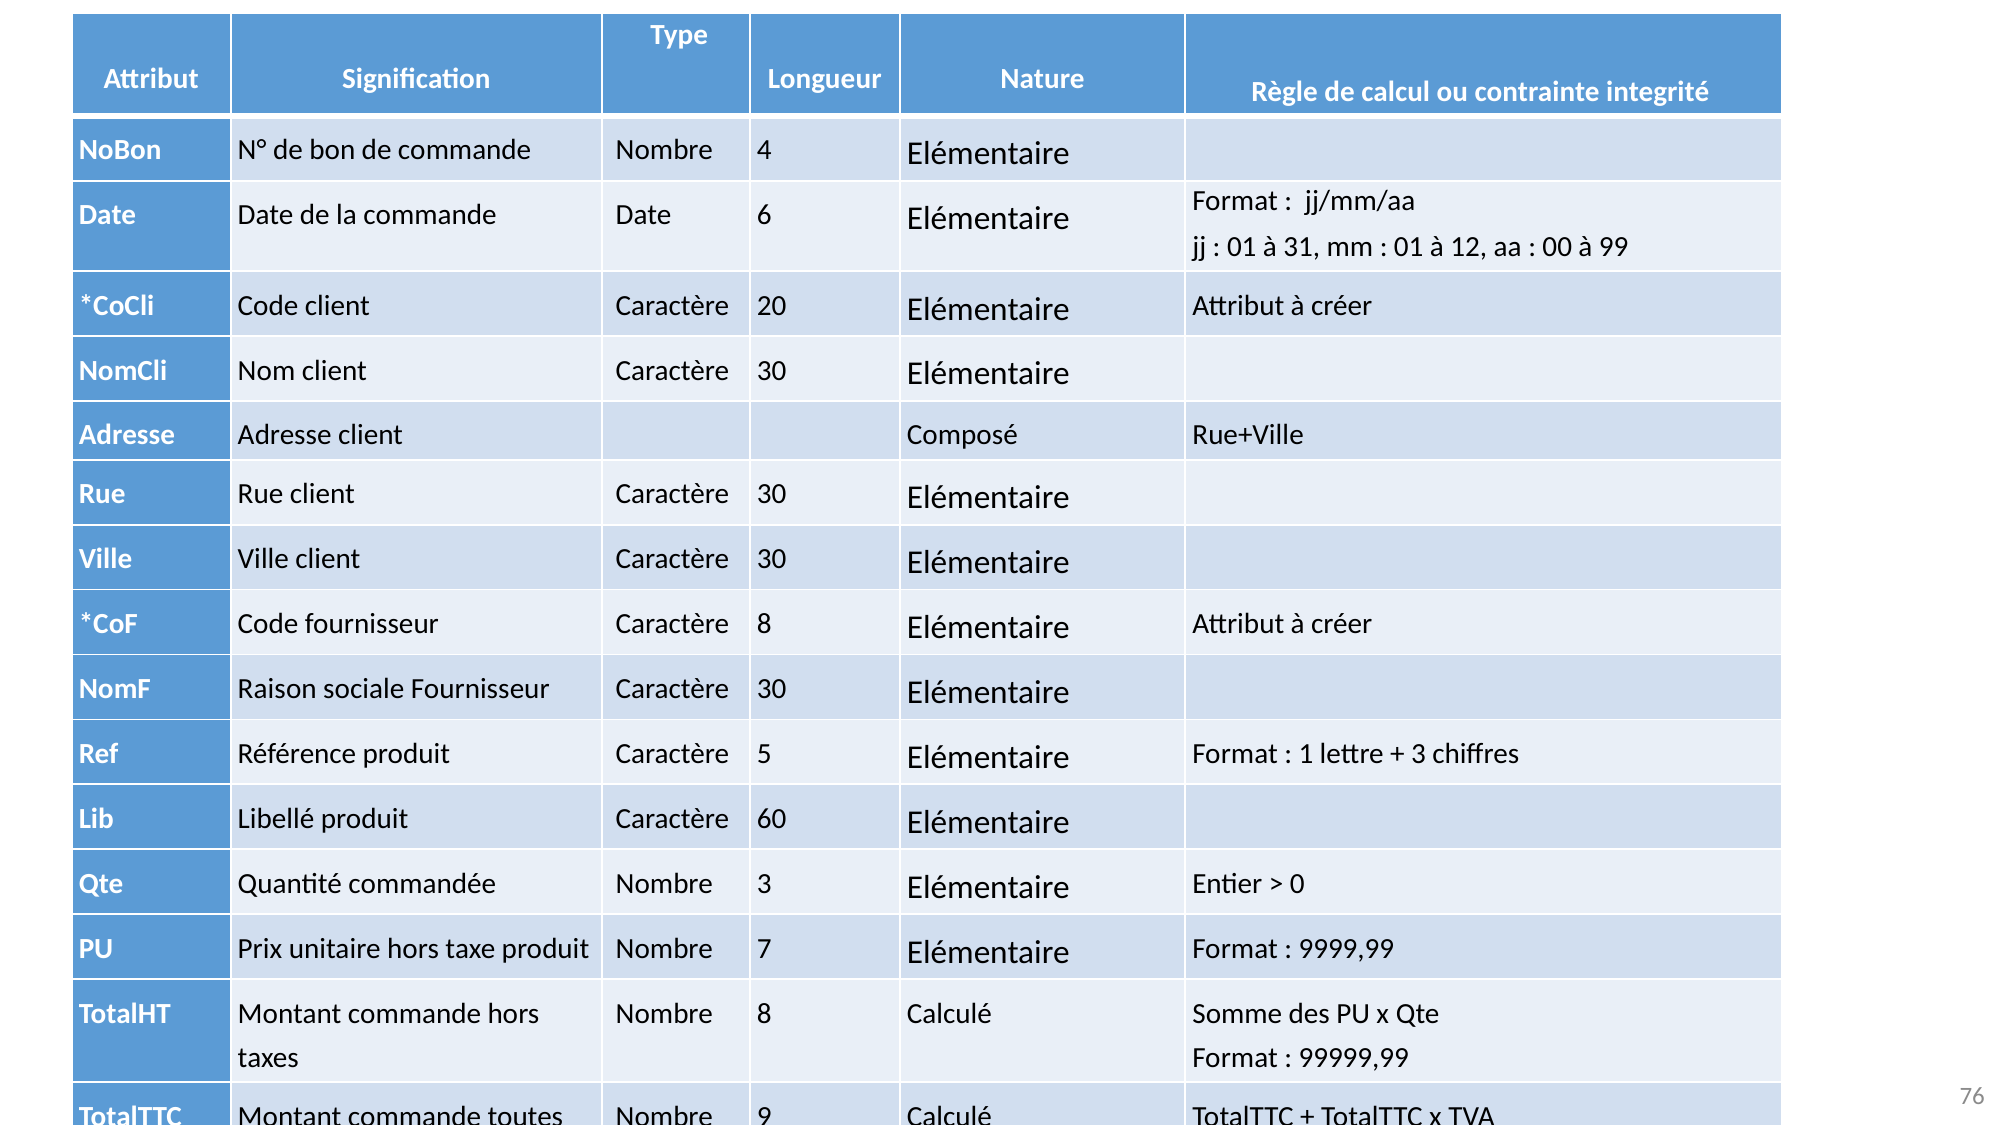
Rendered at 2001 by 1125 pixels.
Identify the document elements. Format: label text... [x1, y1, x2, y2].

table_cell Adresse [73, 402, 230, 459]
table_cell Nombre [603, 119, 749, 180]
table_cell 8 [751, 980, 899, 1081]
table_header Attribut [73, 14, 230, 113]
table_cell Attribut à créer [1186, 272, 1781, 335]
table_cell TotalHT [73, 980, 230, 1081]
table_cell Elémentaire [901, 850, 1184, 913]
table_cell [1186, 337, 1781, 400]
table_cell Caractère [603, 337, 749, 400]
table_cell Elémentaire [901, 272, 1184, 335]
table_cell Lib [73, 785, 230, 848]
table_cell Caractère [603, 272, 749, 335]
table_cell Format : 9999,99 [1186, 915, 1781, 978]
table_cell Raison sociale Fournisseur [232, 655, 601, 719]
table_cell 20 [751, 272, 899, 335]
table_cell [1186, 526, 1781, 589]
table_cell Nombre [603, 980, 749, 1081]
table_cell *CoF [73, 590, 230, 654]
table_cell Calculé [901, 980, 1184, 1081]
table_cell Nom client [232, 337, 601, 400]
table_cell Caractère [603, 655, 749, 719]
table_cell Qte [73, 850, 230, 913]
table_cell [751, 402, 899, 459]
table_cell *CoCli [73, 272, 230, 335]
table_cell Composé [901, 402, 1184, 459]
table_cell Caractère [603, 526, 749, 589]
table_cell Référence produit [232, 720, 601, 783]
table_cell Elémentaire [901, 915, 1184, 978]
table_cell Date de la commande [232, 182, 601, 270]
table_cell Quantité commandée [232, 850, 601, 913]
table_cell Ville client [232, 526, 601, 589]
table_cell 30 [751, 655, 899, 719]
table_cell Attribut à créer [1186, 590, 1781, 654]
table_cell 5 [751, 720, 899, 783]
table_cell Elémentaire [901, 590, 1184, 654]
table_cell [1186, 655, 1781, 719]
table_header Signification [232, 14, 601, 113]
table_header Règle de calcul ou contrainte integrité [1186, 14, 1781, 113]
table_cell Somme des PU x Qte Format : 99999,99 [1186, 980, 1781, 1081]
table_cell Elémentaire [901, 337, 1184, 400]
table_cell Rue+Ville [1186, 402, 1781, 459]
table_cell Caractère [603, 720, 749, 783]
table_cell NomCli [73, 337, 230, 400]
table_cell Adresse client [232, 402, 601, 459]
table_cell 4 [751, 119, 899, 180]
table_cell N° de bon de commande [232, 119, 601, 180]
table_cell Calculé [901, 1083, 1184, 1125]
table_cell 8 [751, 590, 899, 654]
table_cell Caractère [603, 785, 749, 848]
table_cell Date [73, 182, 230, 270]
table_cell Ref [73, 720, 230, 783]
table_cell PU [73, 915, 230, 978]
table_header Longueur [751, 14, 899, 113]
table_cell Code client [232, 272, 601, 335]
table_cell 7 [751, 915, 899, 978]
table_cell Format : 1 lettre + 3 chiffres [1186, 720, 1781, 783]
table_cell Date [603, 182, 749, 270]
table_cell 6 [751, 182, 899, 270]
table_cell Nombre [603, 915, 749, 978]
table_cell Rue [73, 461, 230, 524]
table_cell 30 [751, 461, 899, 524]
table_cell Elémentaire [901, 526, 1184, 589]
table_cell Prix unitaire hors taxe produit [232, 915, 601, 978]
table_cell [1186, 785, 1781, 848]
table_cell Nombre [603, 1083, 749, 1125]
table_cell 3 [751, 850, 899, 913]
table_cell Nombre [603, 850, 749, 913]
table_cell [1186, 461, 1781, 524]
table_header Type [603, 14, 749, 113]
table_cell Elémentaire [901, 119, 1184, 180]
table_cell 30 [751, 526, 899, 589]
table_header Nature [901, 14, 1184, 113]
table_cell NomF [73, 655, 230, 719]
table_cell TotalTTC + TotalTTC x TVA Format : 999999,99 [1186, 1083, 1781, 1125]
table_cell Caractère [603, 461, 749, 524]
table_cell [1186, 119, 1781, 180]
table_cell [603, 402, 749, 459]
table_cell Elémentaire [901, 182, 1184, 270]
table_cell Caractère [603, 590, 749, 654]
table_cell 60 [751, 785, 899, 848]
table_cell Elémentaire [901, 785, 1184, 848]
table_cell 9 [751, 1083, 899, 1125]
table_cell Montant commande toutes taxes comprises [232, 1083, 601, 1125]
table_cell Elémentaire [901, 655, 1184, 719]
table_cell Libellé produit [232, 785, 601, 848]
table_cell NoBon [73, 119, 230, 180]
table_cell Format : jj/mm/aa jj : 01 à 31, mm : 01 à 12, aa : 00 à 99 [1186, 182, 1781, 270]
table_cell Elémentaire [901, 720, 1184, 783]
table_cell Ville [73, 526, 230, 589]
table_cell Entier > 0 [1186, 850, 1781, 913]
text_box 75 [1783, 1065, 2000, 1125]
table_cell Rue client [232, 461, 601, 524]
table_cell 30 [751, 337, 899, 400]
table_cell Montant commande hors taxes [232, 980, 601, 1081]
table_cell TotalTTC [73, 1083, 230, 1125]
table_cell Elémentaire [901, 461, 1184, 524]
table_cell Code fournisseur [232, 590, 601, 654]
